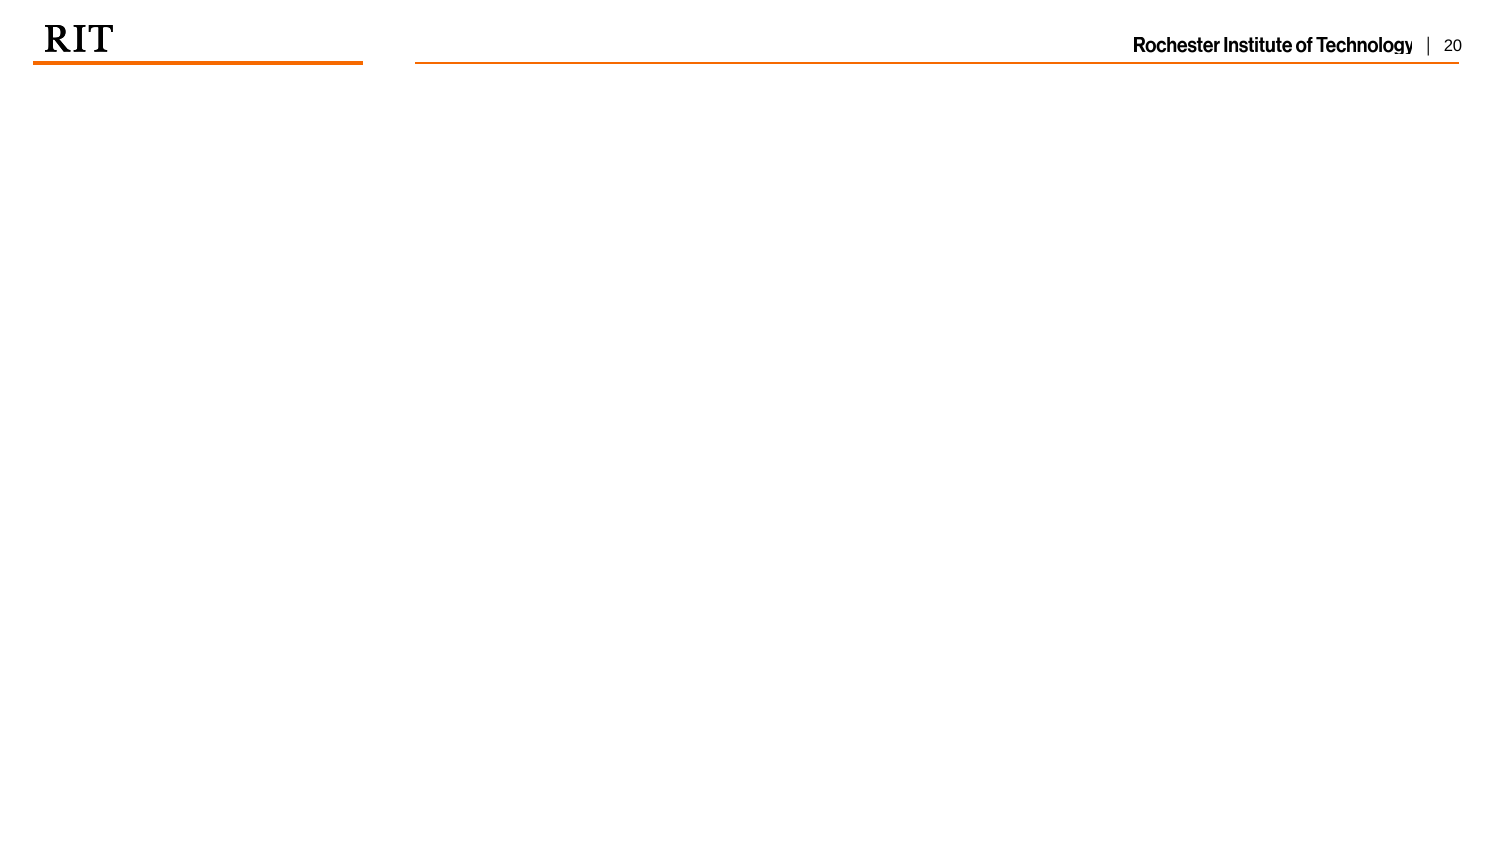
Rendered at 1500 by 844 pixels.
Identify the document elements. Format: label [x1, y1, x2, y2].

picture [44, 24, 113, 52]
picture [1134, 37, 1412, 54]
